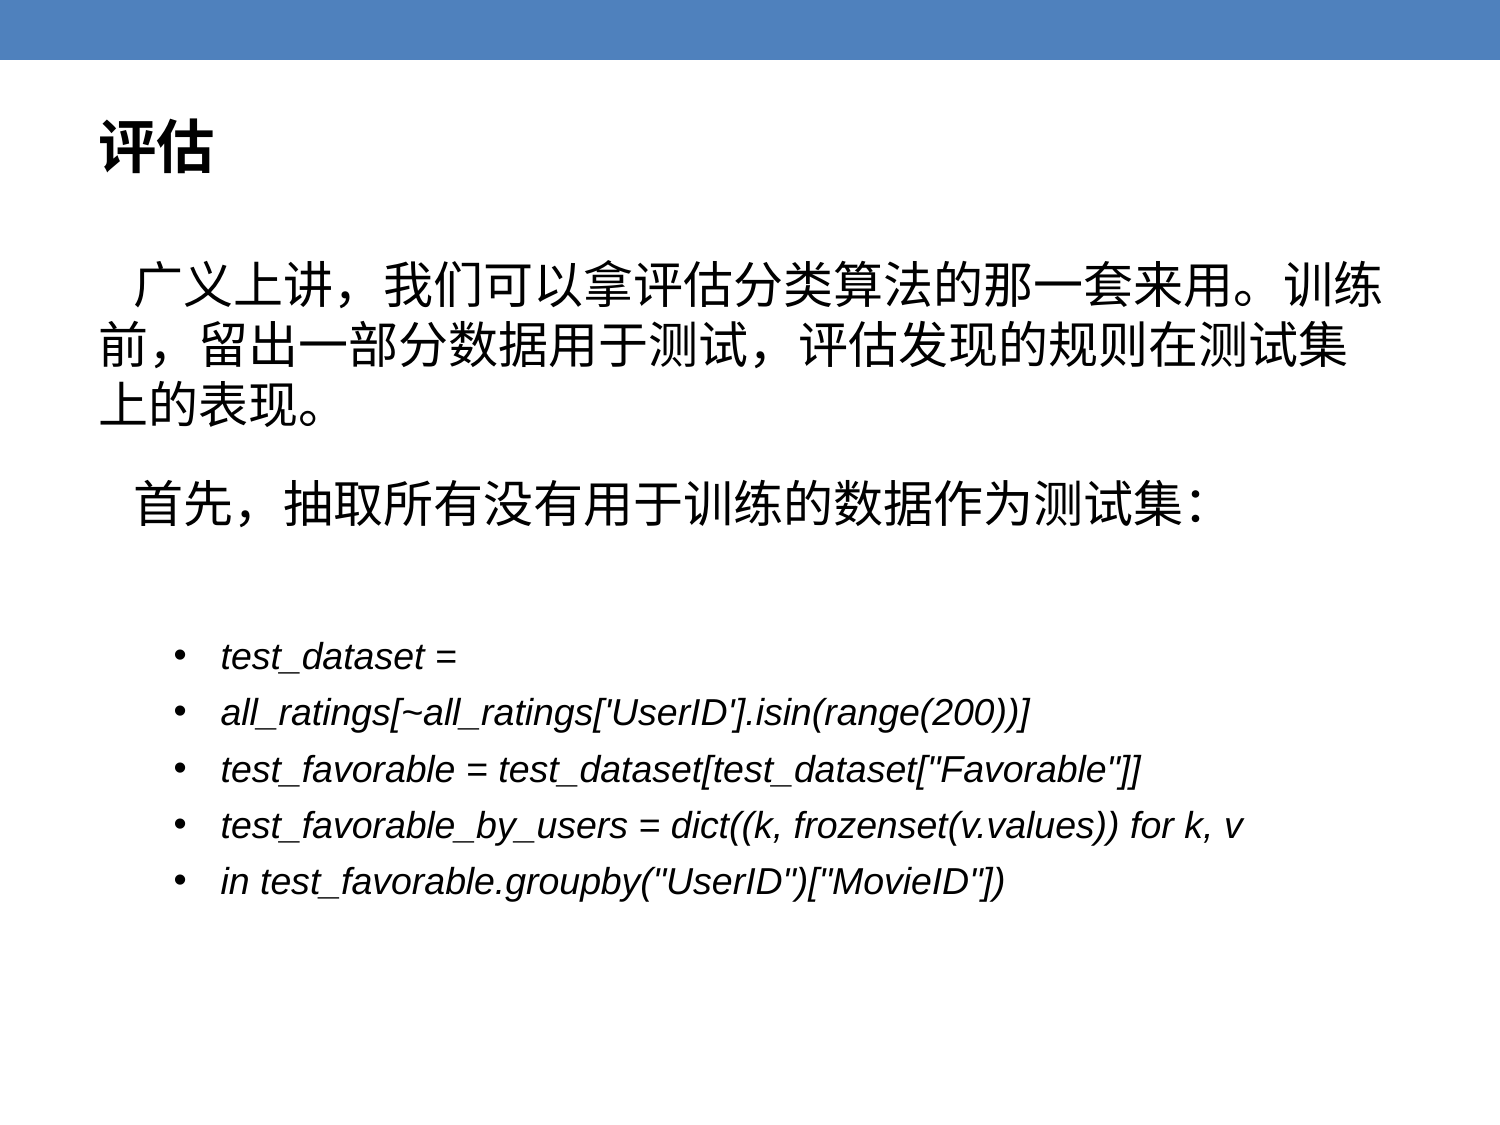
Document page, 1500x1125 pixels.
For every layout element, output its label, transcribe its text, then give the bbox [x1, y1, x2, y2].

text_box test_dataset = all_ratings[~all_ratings['UserID'].isin(range(200))] test_favorable = test_dataset[test_dataset["Favorable"]] test_favorable_by_users = dict((k, frozenset(v.values)) for k, v in test_favorable.groupby("UserID")["MovieID"]) [83, 613, 1406, 910]
text_box 首先，抽取所有没有用于训练的数据作为测试集： [83, 465, 1406, 540]
text_box 广义上讲，我们可以拿评估分类算法的那一套来用。训练前，留出一部分数据用于测试，评估发现的规则在测试集上的表现。 [83, 246, 1406, 442]
text_box 评估 [83, 102, 501, 188]
